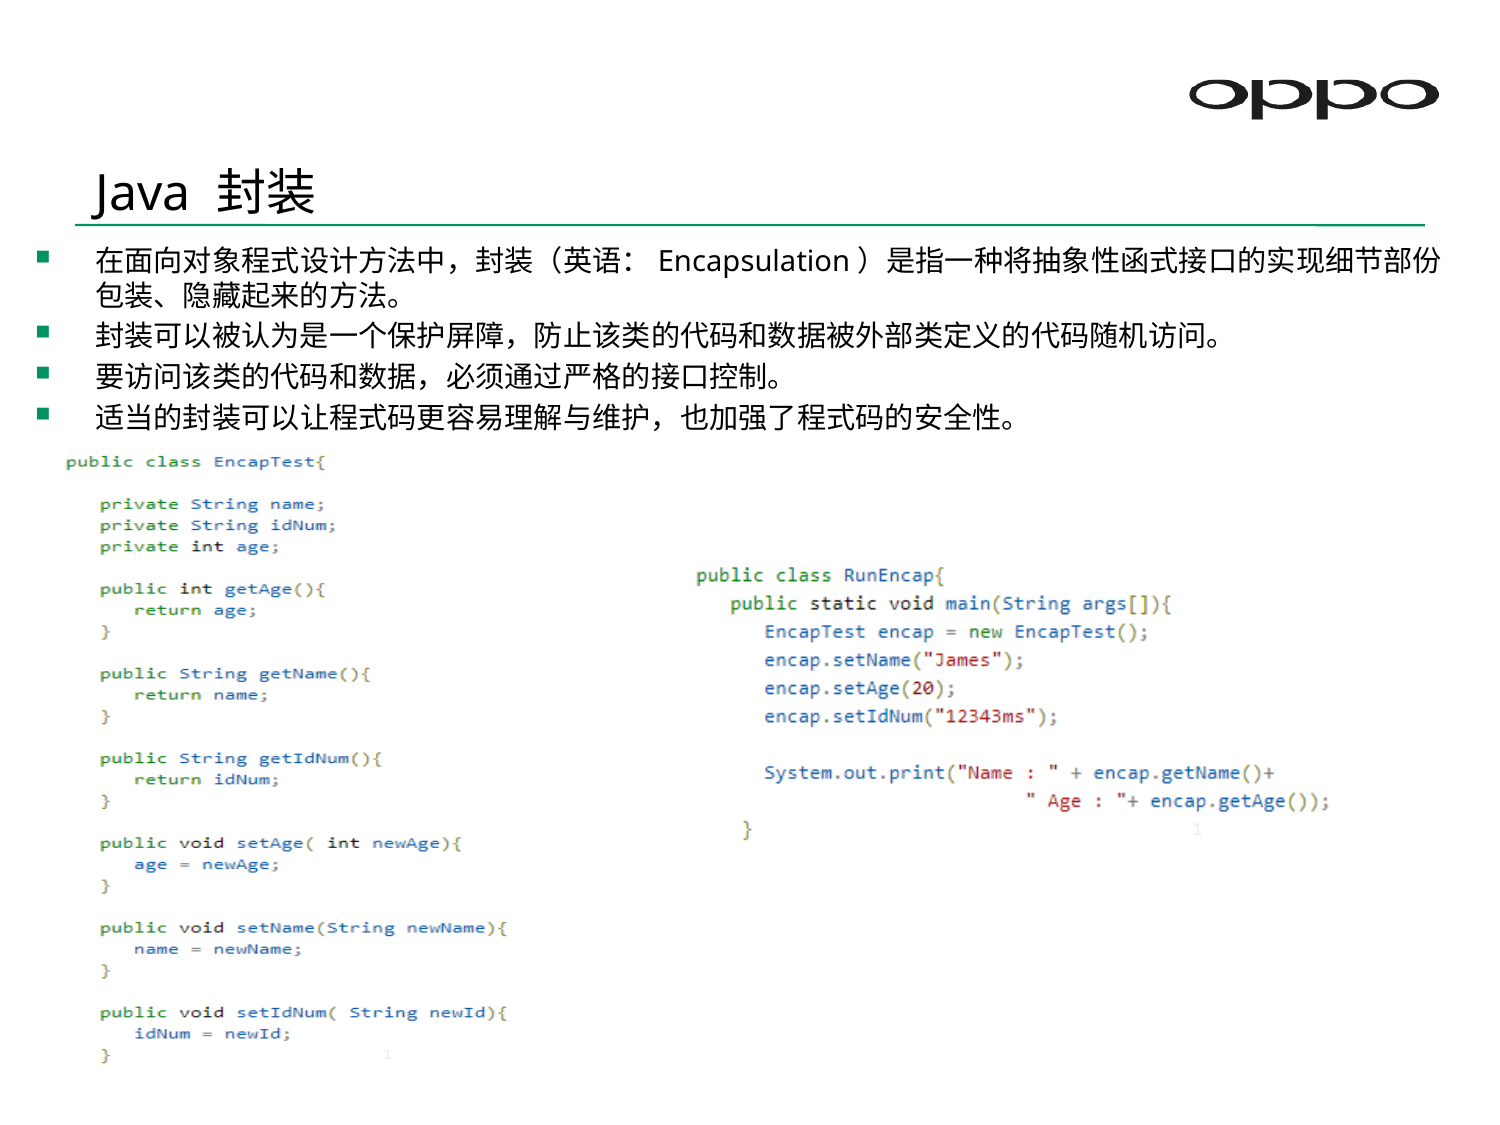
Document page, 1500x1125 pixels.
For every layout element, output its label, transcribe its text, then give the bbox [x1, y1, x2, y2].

picture [693, 566, 1346, 848]
picture [1167, 55, 1460, 142]
picture [62, 449, 537, 1069]
list 在面向对象程式设计方法中，封装（英语：Encapsulation）是指一种将抽象性函式接口的实现细节部份包装、隐藏起来的方法。 封装可以被认为是一个保护屏障，防止该类的代码和数据被外部类定义的代码随机访问。 要访问该类的代码和数据，必须通过严格的接口控制。 适当的封装可以让程式码更容易理解与维护，也加强了程式码的安全性。 [35, 234, 1465, 1098]
text_box Java 封装 [95, 142, 1446, 234]
